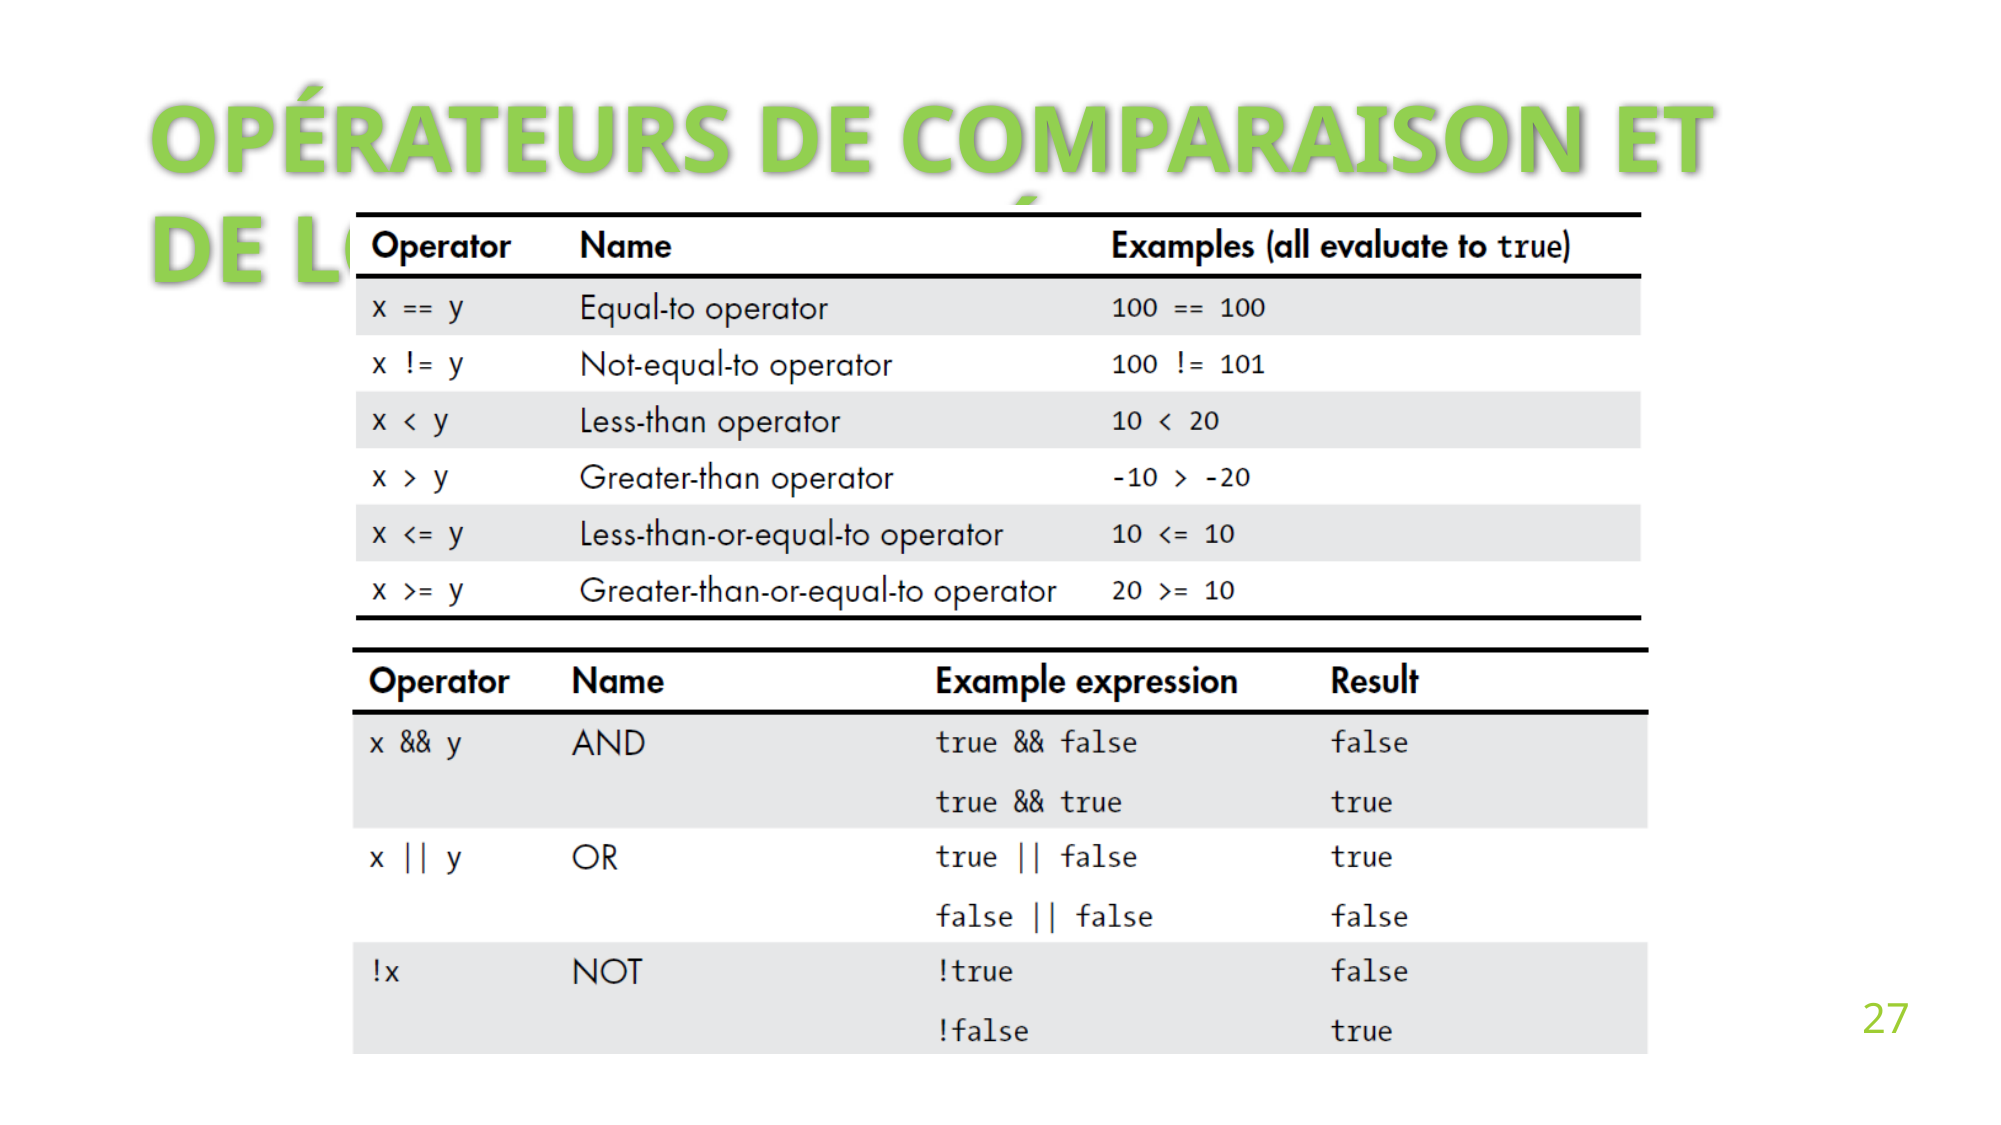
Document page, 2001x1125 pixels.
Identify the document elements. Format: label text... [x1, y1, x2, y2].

picture [350, 205, 1650, 630]
slide_number 27 [1751, 970, 1926, 1051]
title Opérateurs de comparaison et de logique booléenne [132, 73, 1868, 186]
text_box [350, 644, 1650, 1055]
